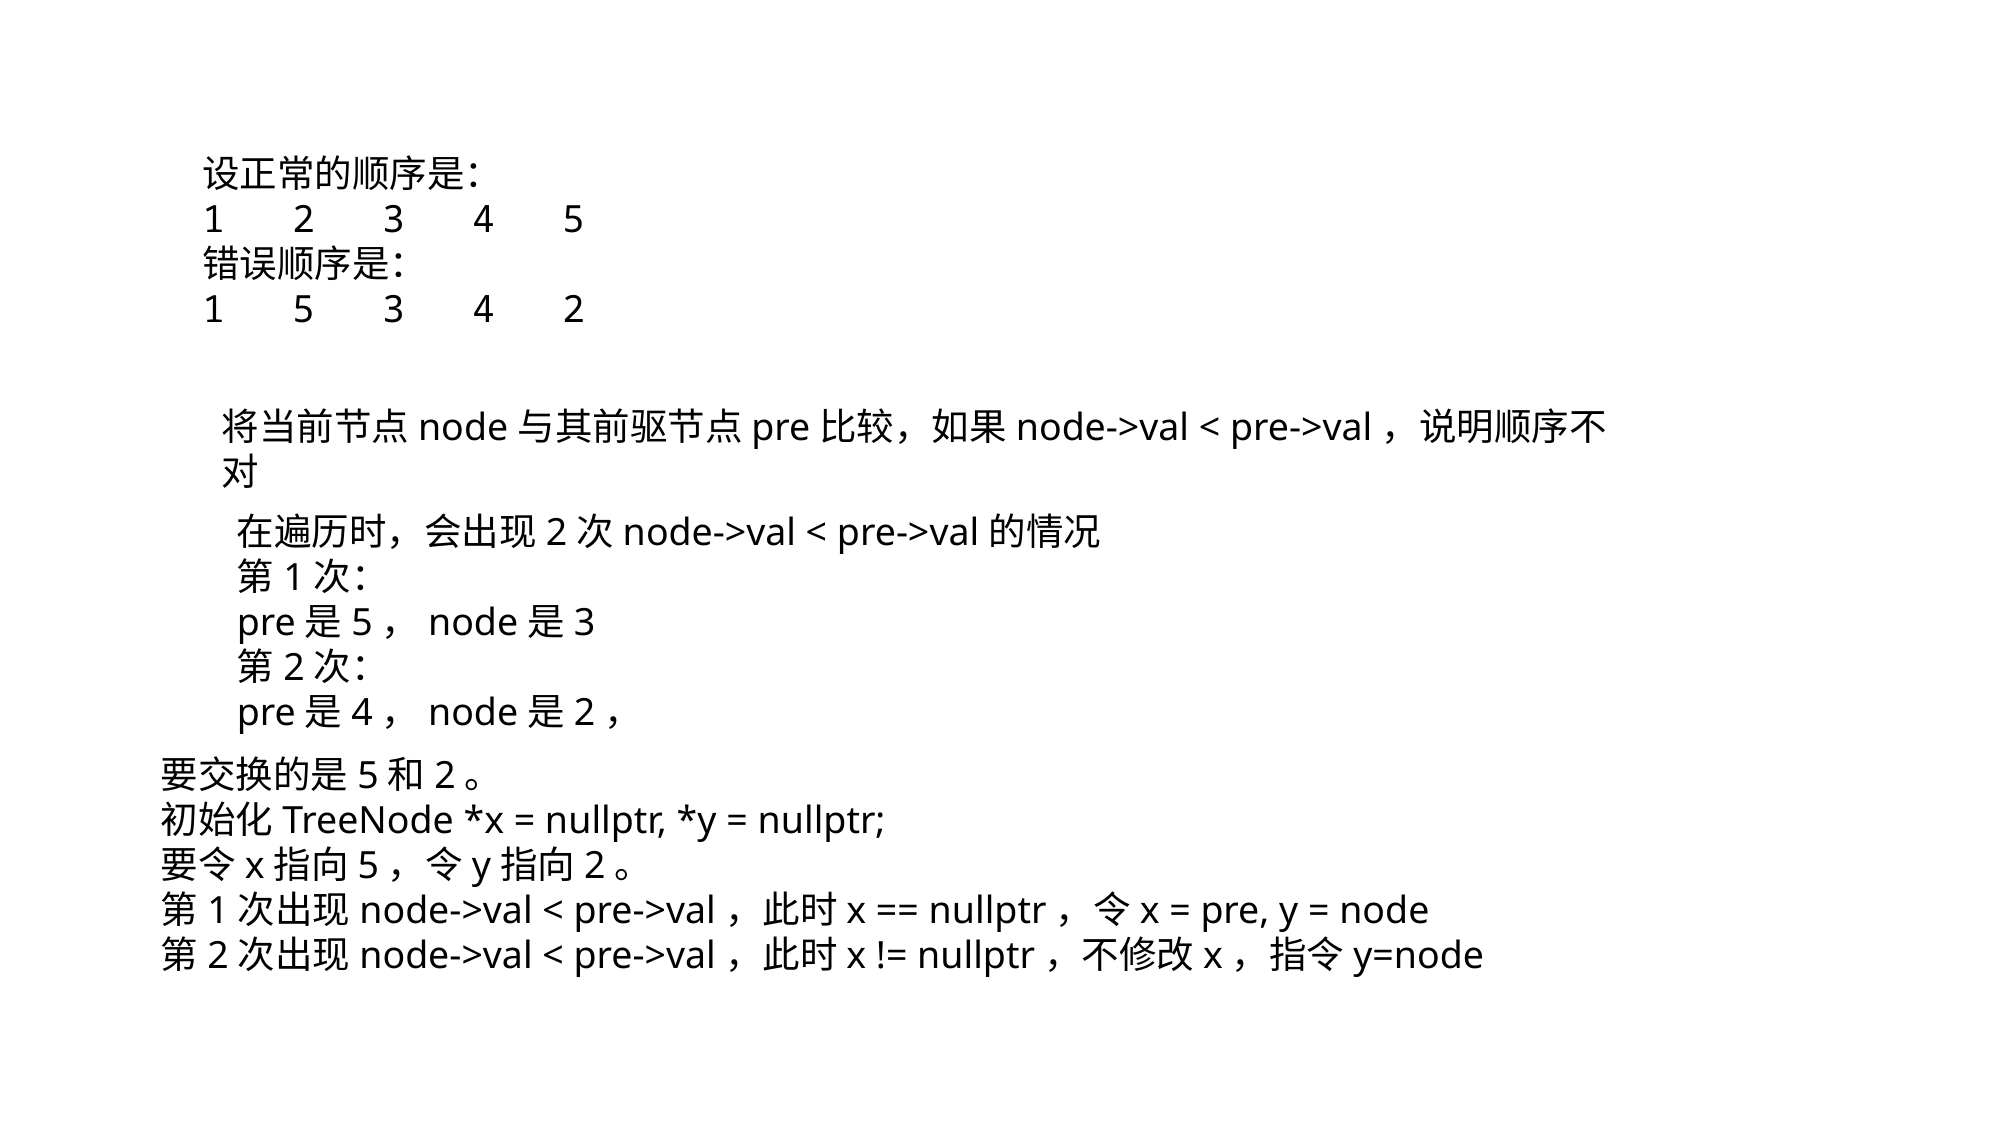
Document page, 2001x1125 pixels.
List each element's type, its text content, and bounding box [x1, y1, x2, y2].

text_box 设正常的顺序是： 1 2 3 4 5 错误顺序是： 1 5 3 4 2 [187, 142, 1005, 338]
text_box 将当前节点node与其前驱节点pre比较，如果node->val < pre->val，说明顺序不对 [206, 395, 1625, 501]
text_box 要交换的是5和2。 初始化TreeNode *x = nullptr, *y = nullptr; 要令x指向5，令y指向2。 第1次出现node->val < pre->val，此时x == nullptr，令x = pre, y = node 第2次出现node->val < pre->val，此时x != nullptr，不修改x，指令y=node [146, 743, 1529, 983]
text_box 在遍历时，会出现2次node->val < pre->val的情况 第1次： pre是5，node是3 第2次： pre是4，node是2， [222, 500, 1116, 741]
